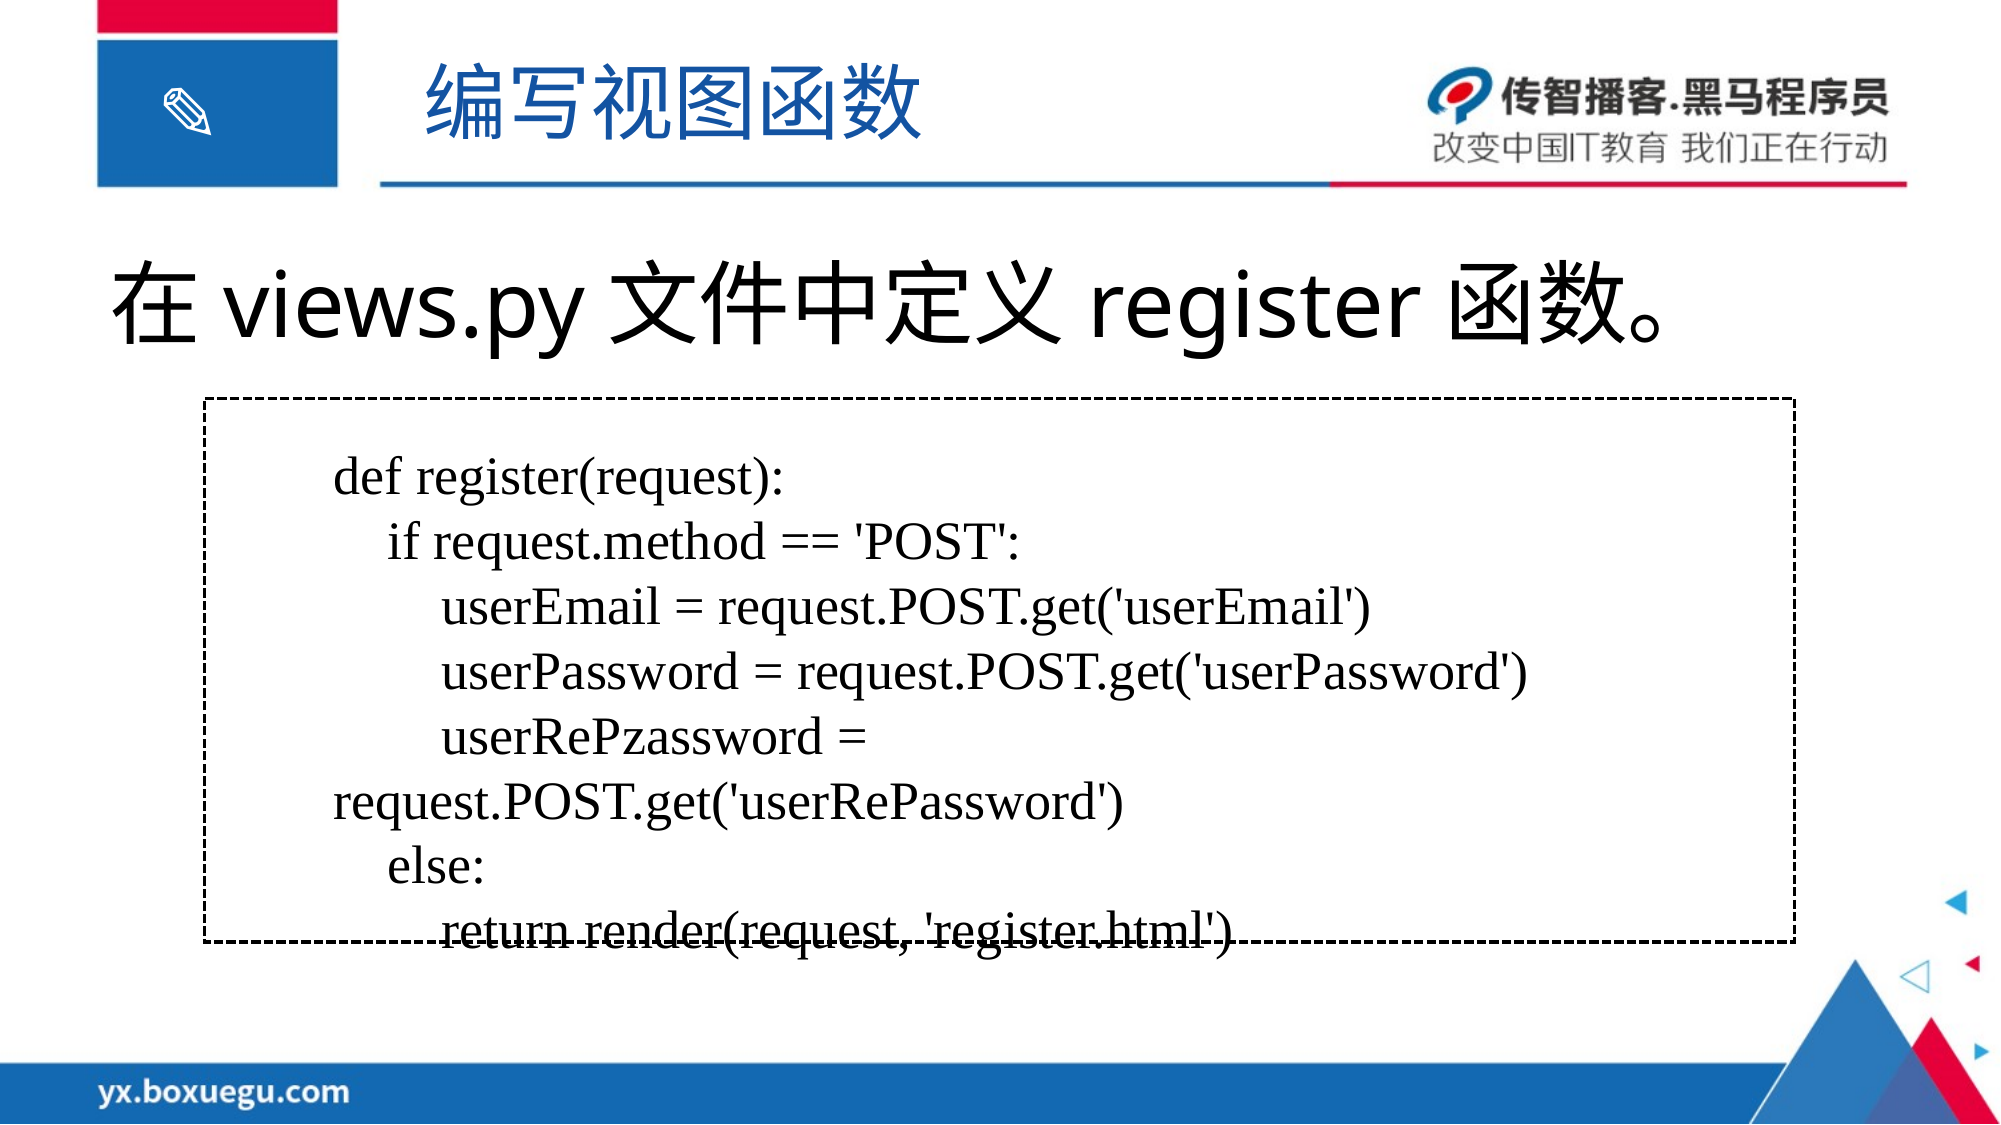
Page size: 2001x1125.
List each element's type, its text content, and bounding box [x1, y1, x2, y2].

text_box 编写视图函数 [409, 43, 1292, 158]
picture [0, 0, 2000, 1124]
text_box [204, 398, 1795, 943]
text_box def register(request): if request.method == 'POST': userEmail = request.POST.get('userEmail') userPassword = request.POST.get('userPassword') userRePzassword = request.POST.get('userRePassword') else: return render(request, 'register.html') [318, 432, 1680, 968]
text_box 在views.py文件中定义register函数。 [94, 216, 1904, 364]
